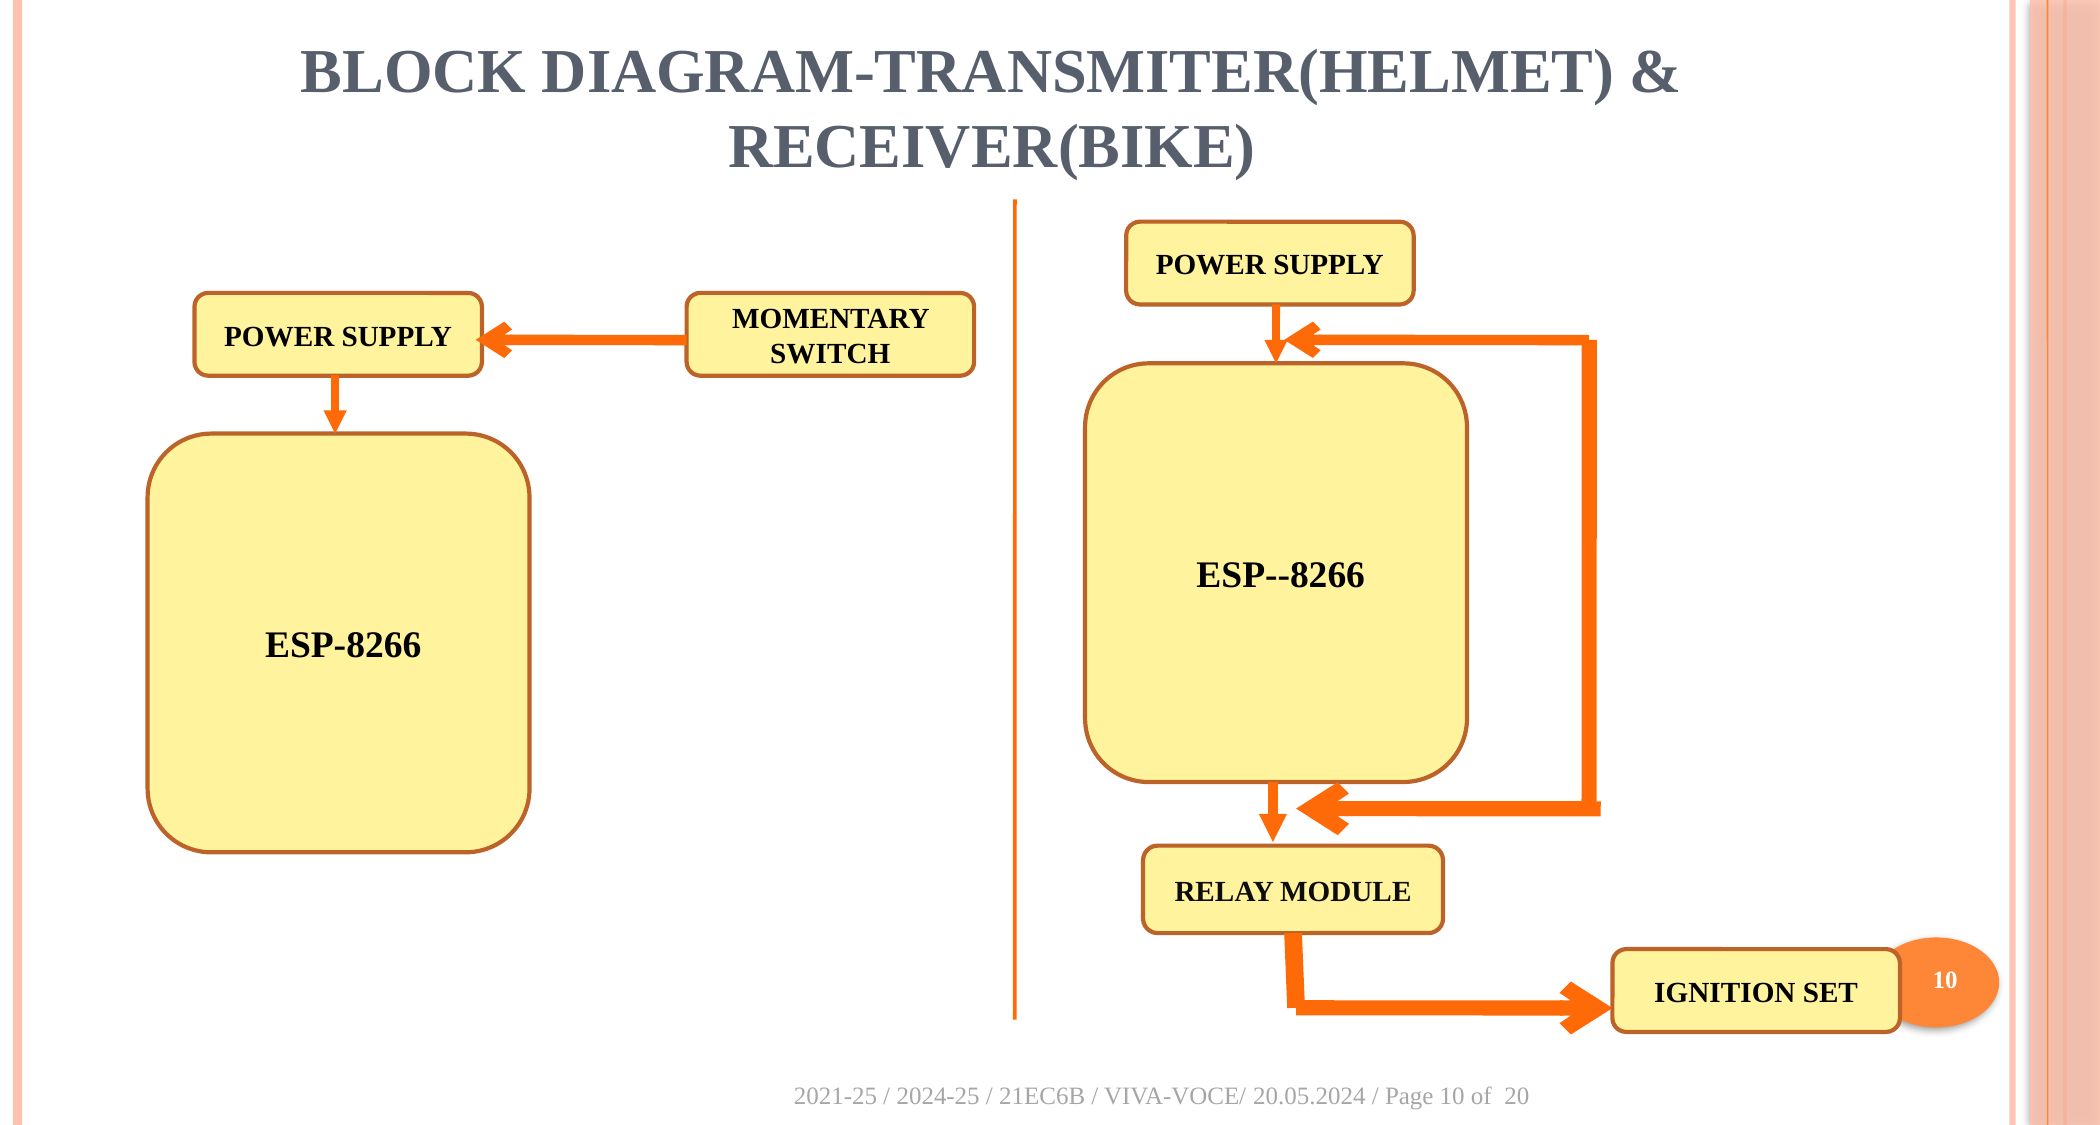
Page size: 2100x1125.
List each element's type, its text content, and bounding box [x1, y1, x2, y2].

text_box IGNITION SET [1610, 946, 1903, 1035]
title BLOCK DIAGRAM-TRANSMITER(HELMET) & RECEIVER(BIKE) [137, 0, 1847, 188]
text_box POWER SUPPLY [192, 290, 485, 378]
text_box MOMENTARY SWITCH [684, 290, 977, 378]
text_box POWER SUPPLY [1124, 219, 1416, 307]
text_box ESP-8266 [145, 431, 532, 855]
text_box 2021-25 / 2024-25 / 21EC6B / VIVA-VOCE/ 20.05.2024 / Page 10 of 20 [779, 1072, 1545, 1125]
slide_number 10 [1875, 935, 2015, 1022]
text_box ESP--8266 [1082, 361, 1470, 785]
text_box RELAY MODULE [1140, 843, 1446, 936]
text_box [1256, 968, 1333, 973]
